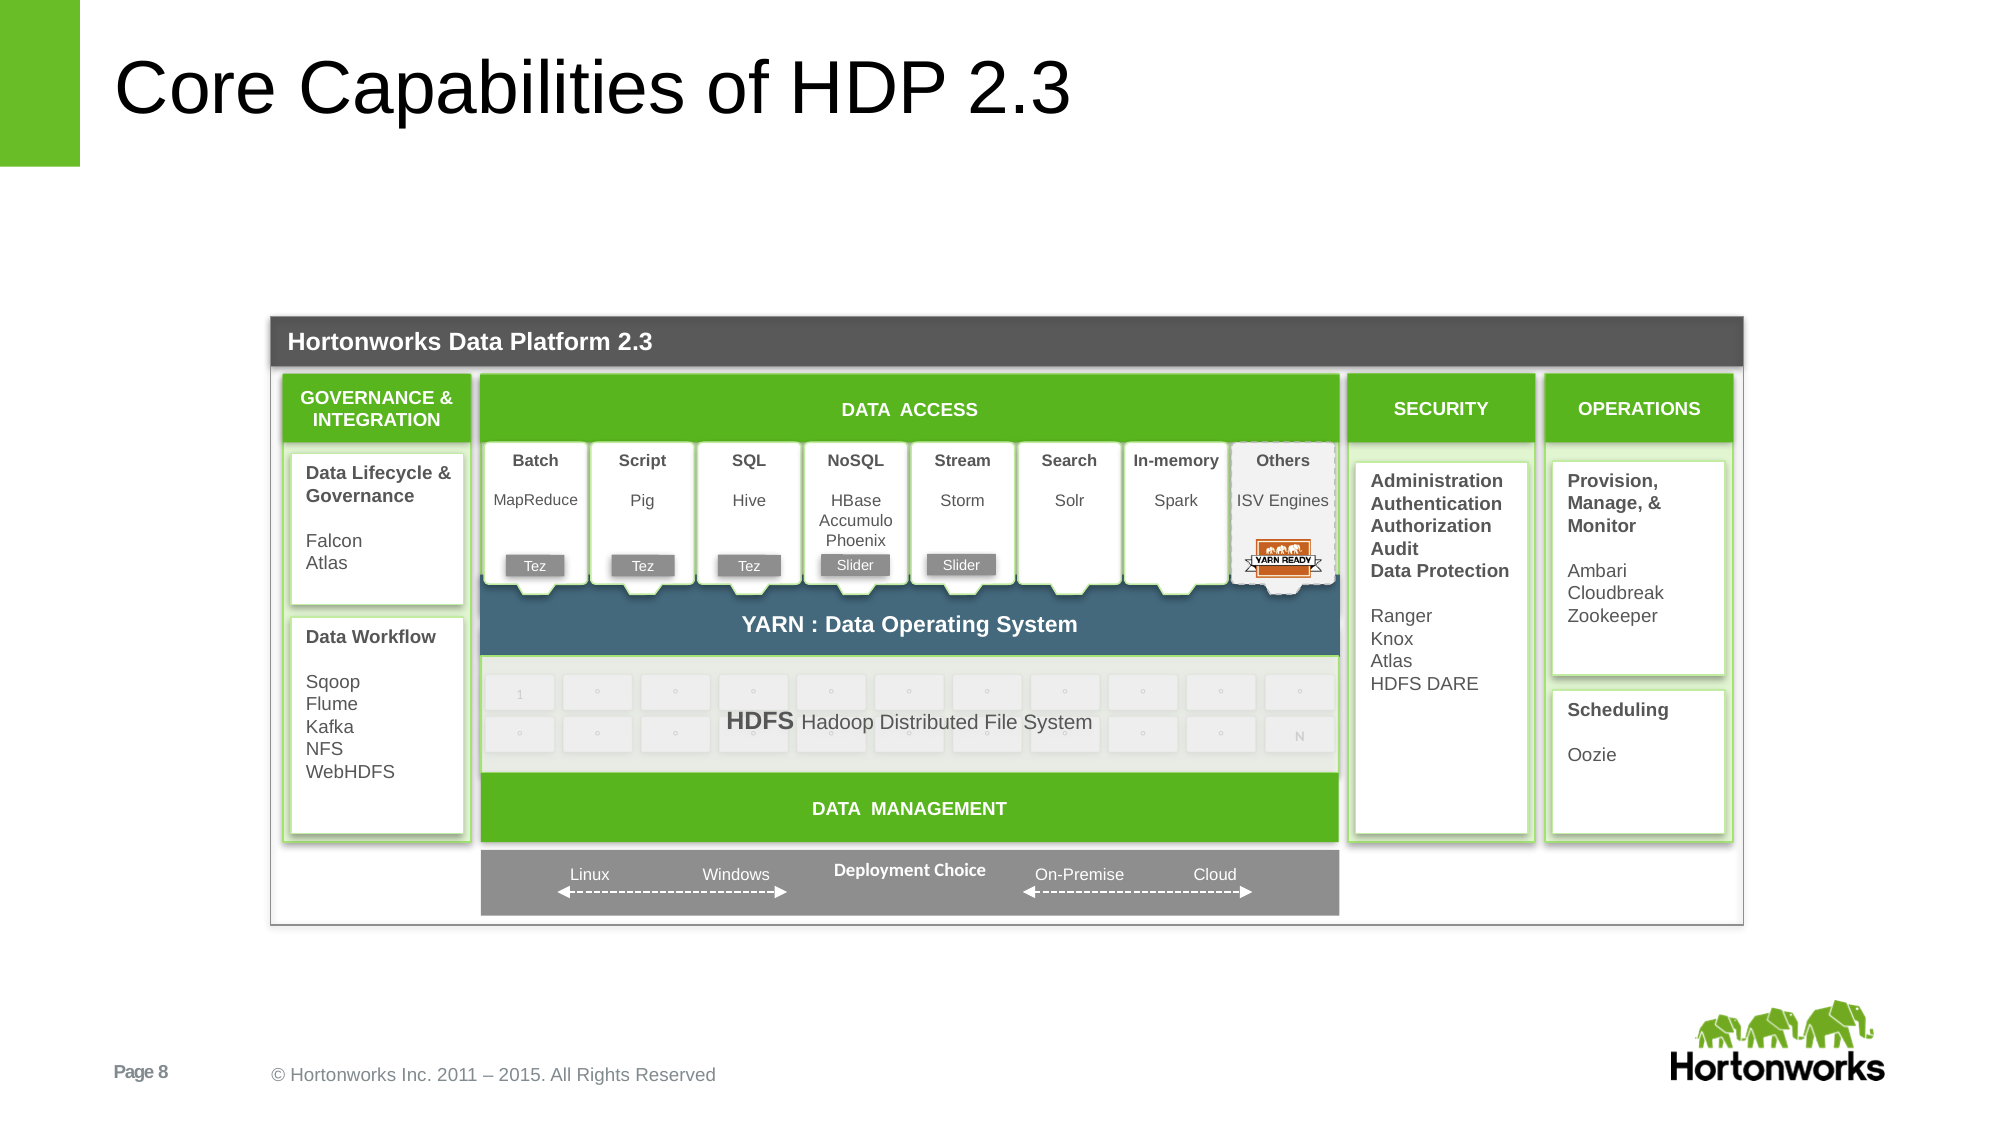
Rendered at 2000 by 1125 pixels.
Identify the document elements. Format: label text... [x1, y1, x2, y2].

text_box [1022, 856, 1253, 893]
picture [1671, 1000, 1885, 1081]
title Core Capabilities of HDP 2.3 [99, 0, 1979, 167]
picture [1244, 539, 1322, 579]
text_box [557, 856, 788, 893]
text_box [484, 674, 1336, 753]
text_box [269, 315, 1746, 927]
